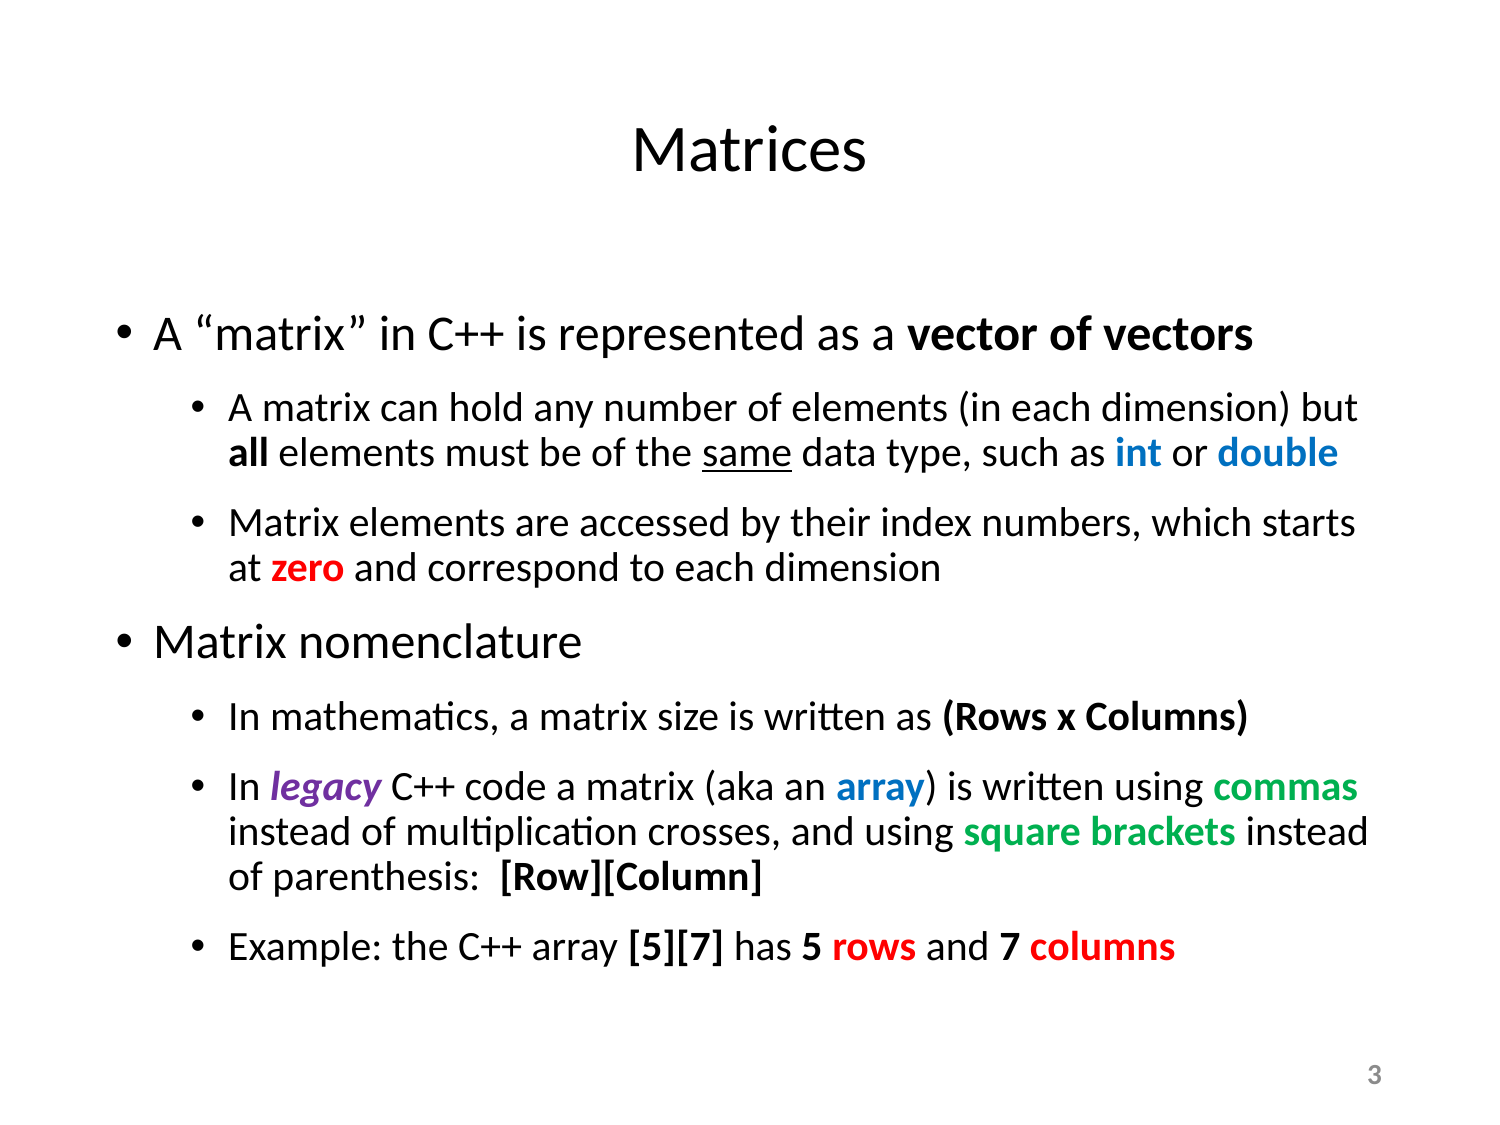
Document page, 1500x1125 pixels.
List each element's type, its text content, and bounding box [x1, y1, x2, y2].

title Matrices [103, 59, 1397, 241]
list A “matrix” in C++ is represented as a vector of vectors A matrix can hold any number of elements (in each dimension) but all elements must be of the same data type, such as int or double Matrix elements are accessed by their index numbers, which starts at zero and correspond to each dimension Matrix nomenclature In mathematics, a matrix size is written as (Rows x Columns) In legacy C++ code a matrix (aka an array) is written using commas instead of multiplication crosses, and using square brackets instead of parenthesis: [Row][Column] Example: the C++ array [5][7] has 5 rows and 7 columns [100, 299, 1395, 1014]
slide_number 3 [1059, 1042, 1397, 1103]
